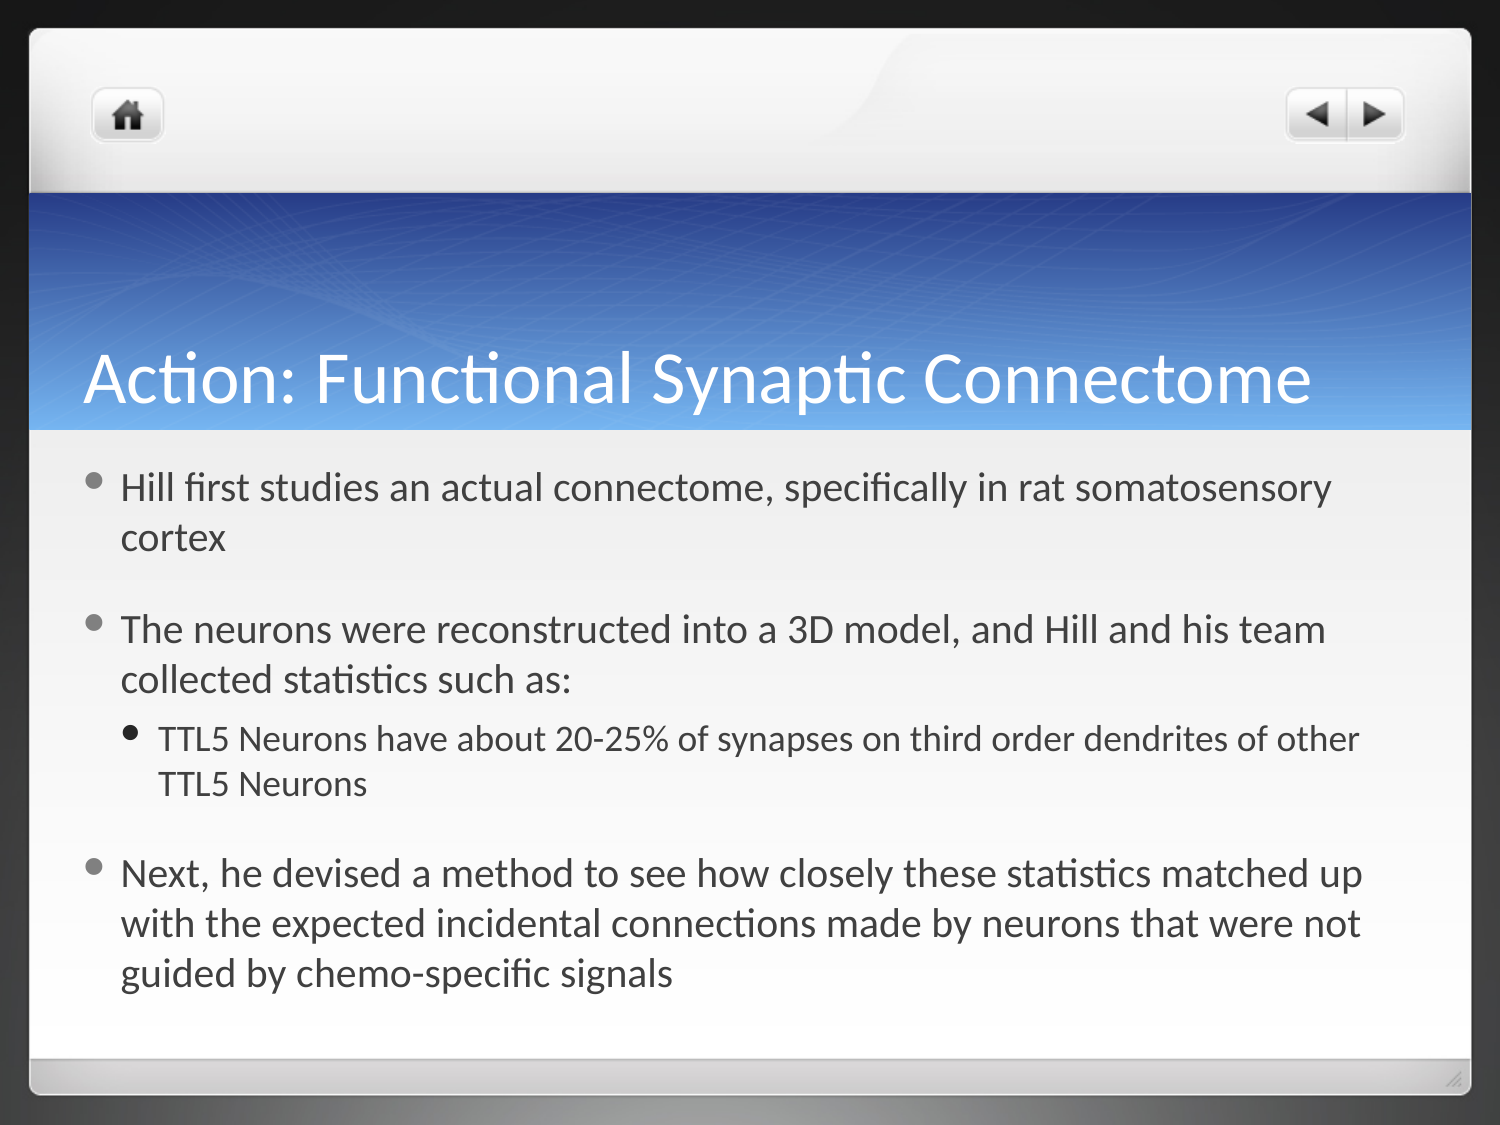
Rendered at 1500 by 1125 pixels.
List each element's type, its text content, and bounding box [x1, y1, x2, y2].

list Hill first studies an actual connectome, specifically in rat somatosensory cortex The neurons were reconstructed into a 3D model, and Hill and his team collected statistics such as: TTL5 Neurons have about 20-25% of synapses on third order dendrites of other TTL5 Neurons Next, he devised a method to see how closely these statistics matched up with the expected incidental connections made by neurons that were not guided by chemo-specific signals [68, 452, 1432, 1025]
title Action: Functional Synaptic Connectome [68, 238, 1432, 427]
picture [0, 0, 1500, 1125]
